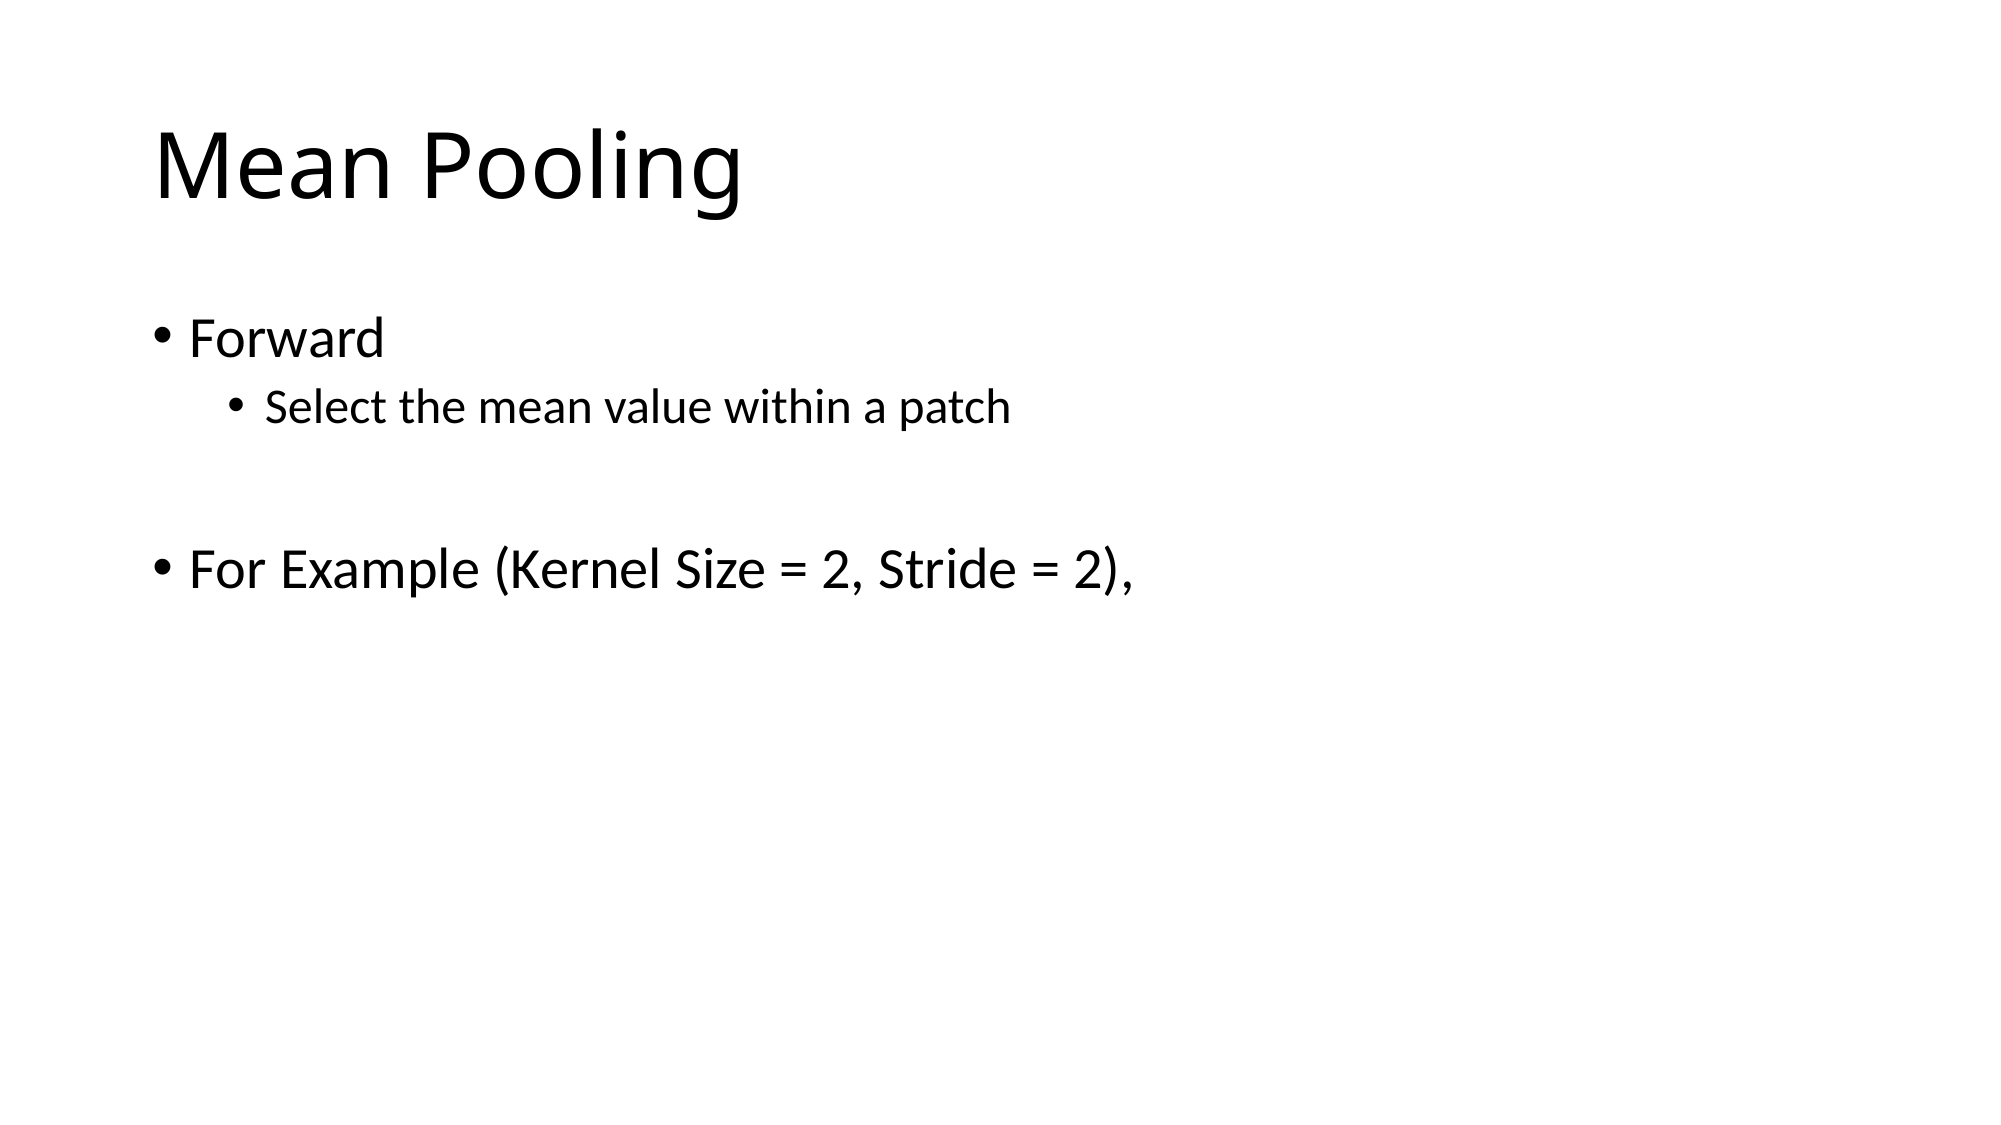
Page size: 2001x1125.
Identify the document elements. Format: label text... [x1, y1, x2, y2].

title Mean Pooling [137, 59, 1863, 278]
